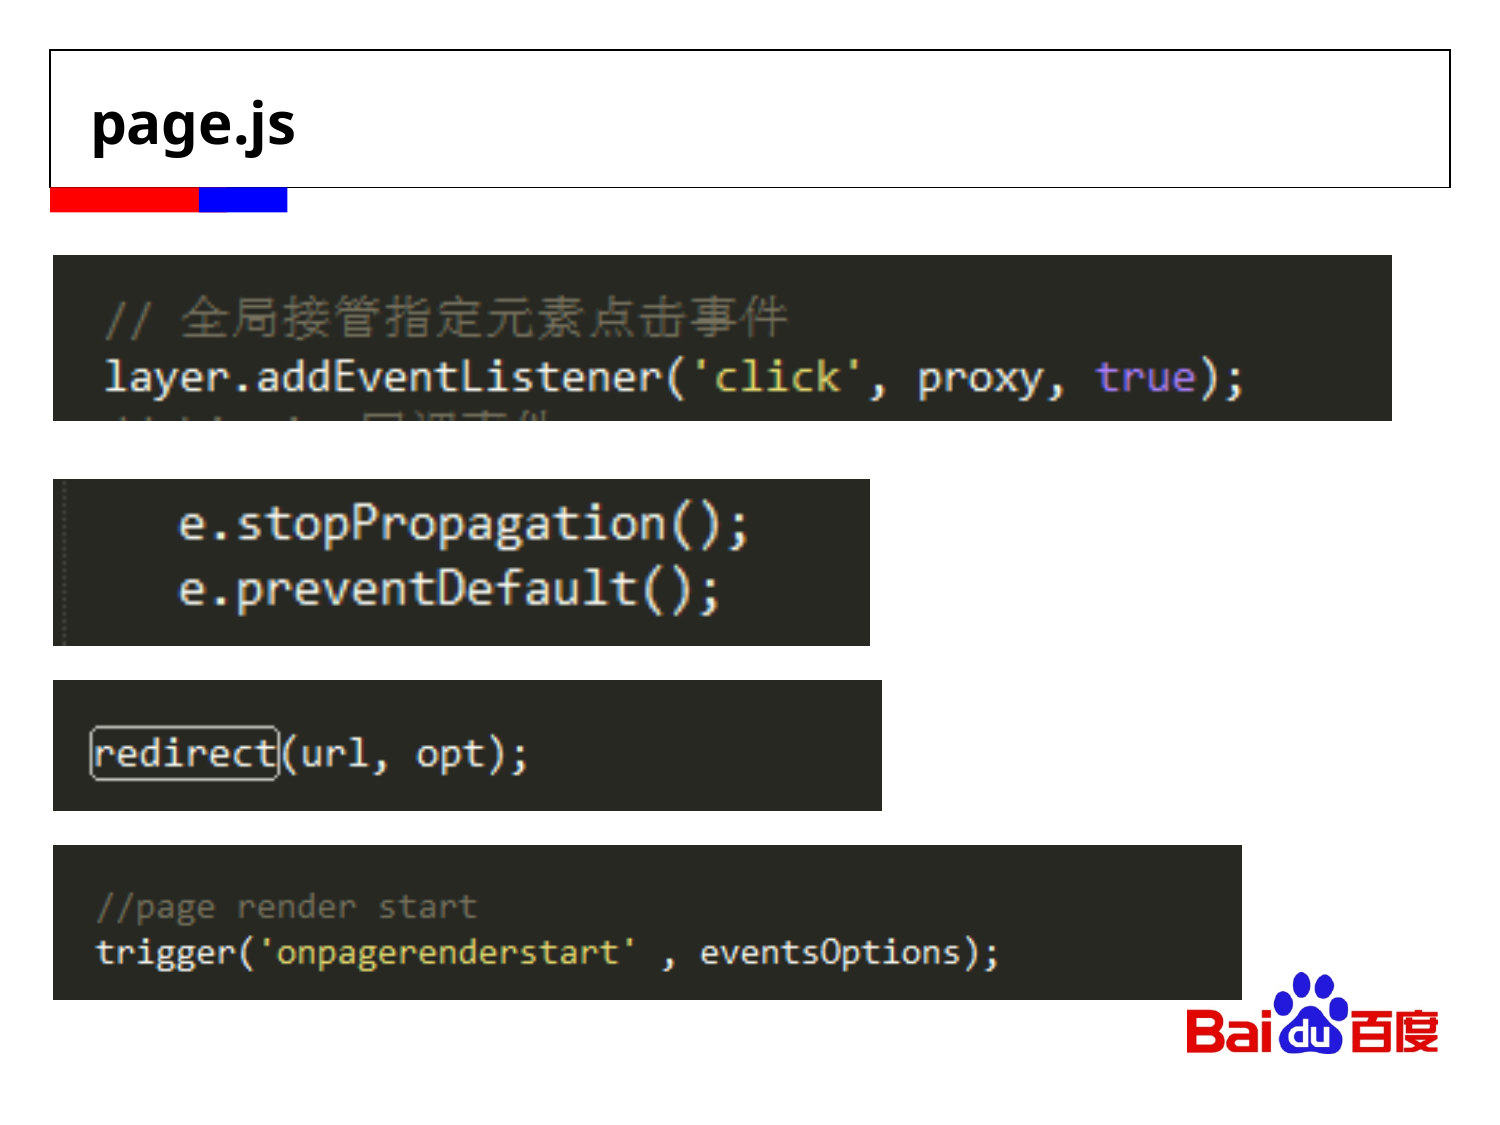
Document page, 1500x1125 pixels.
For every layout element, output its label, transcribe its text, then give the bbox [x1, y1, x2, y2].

picture [52, 680, 883, 811]
title page.js [74, 56, 1426, 185]
picture [52, 255, 1393, 421]
picture [52, 845, 1438, 1054]
picture [52, 479, 870, 646]
